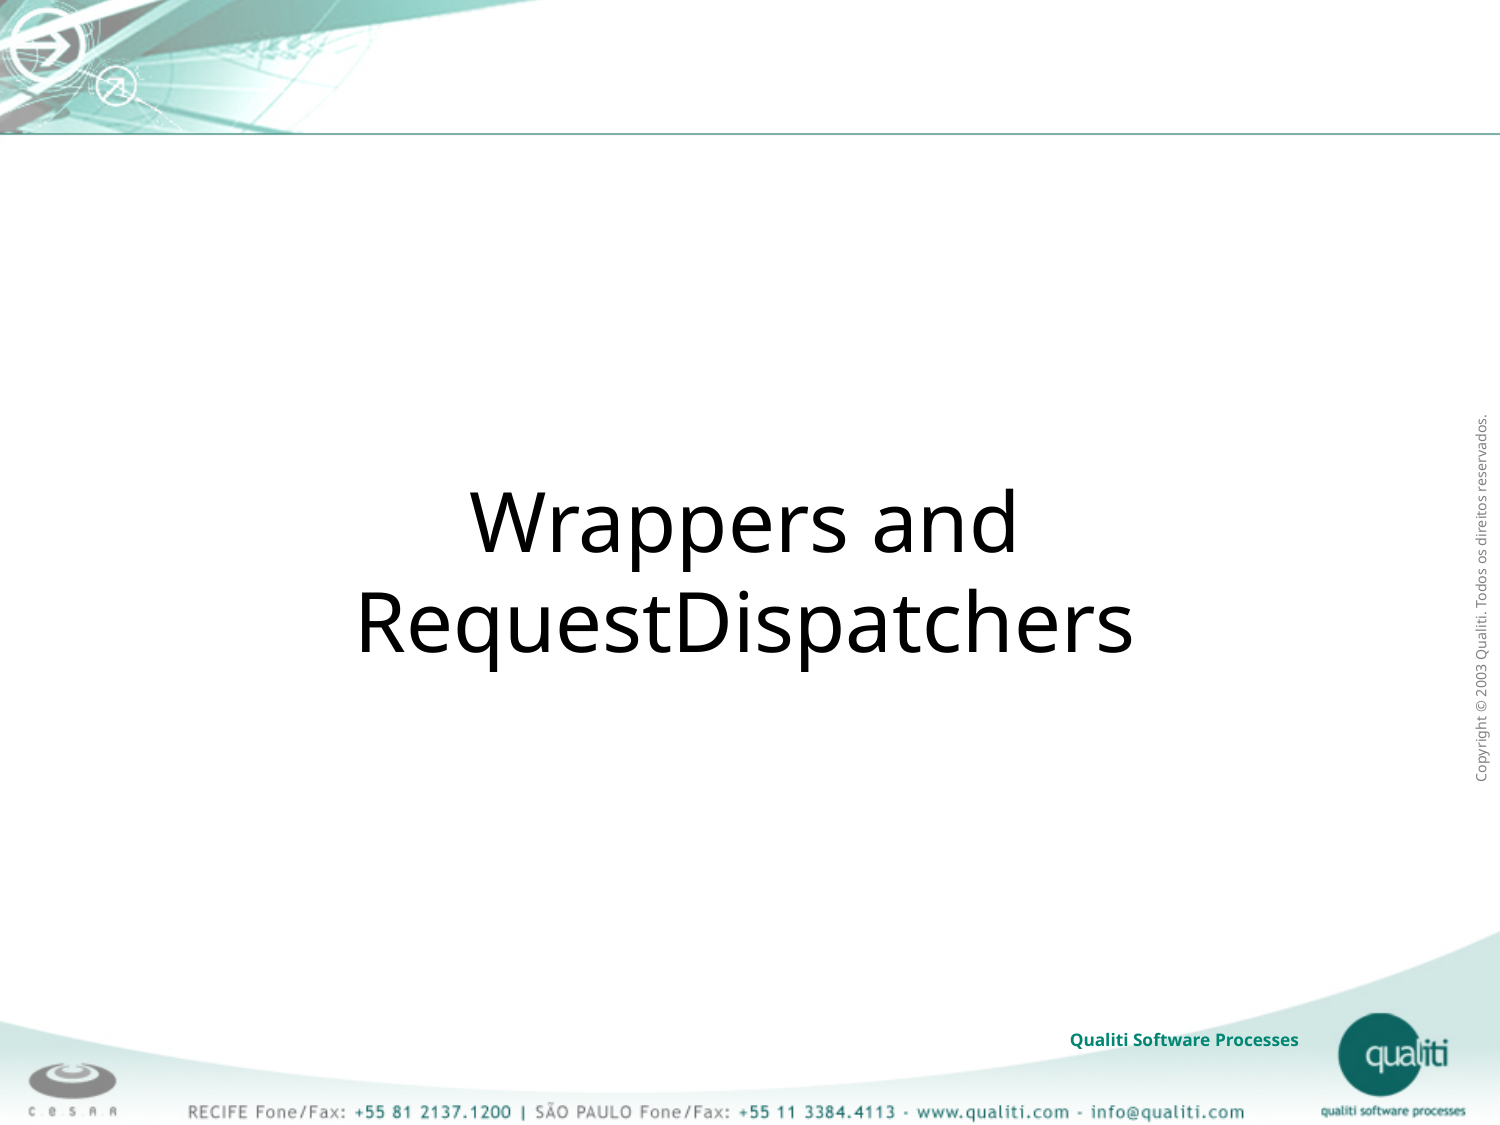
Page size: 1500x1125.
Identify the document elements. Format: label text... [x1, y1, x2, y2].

picture [0, 0, 1500, 1125]
text_box Wrappers and RequestDispatchers [108, 461, 1383, 663]
text_box [212, 0, 1488, 153]
